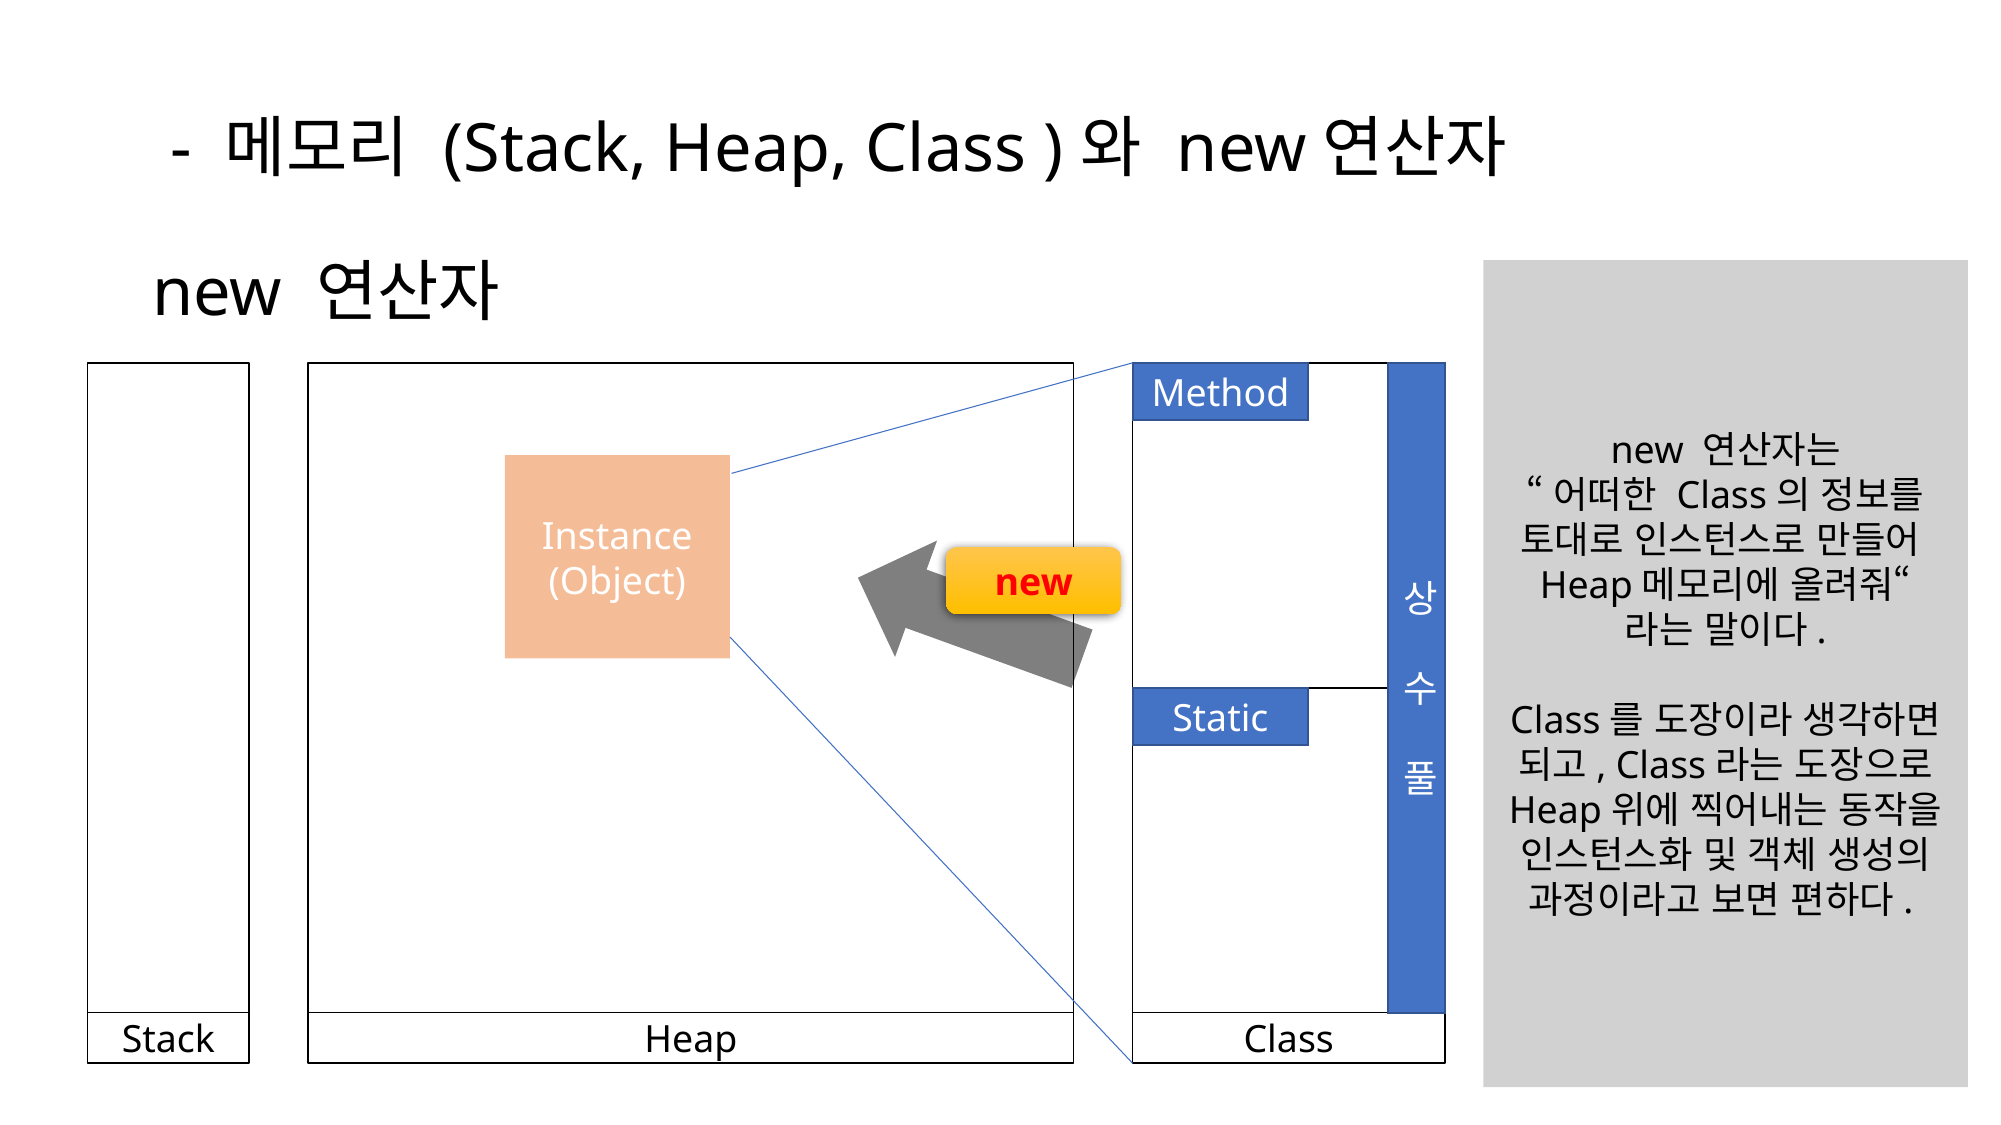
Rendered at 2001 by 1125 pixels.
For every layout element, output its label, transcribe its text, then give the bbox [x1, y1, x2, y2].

text_box new [946, 547, 1122, 614]
text_box 상 수 풀 [1387, 362, 1446, 1014]
text_box [1133, 689, 1387, 1012]
text_box Static [1133, 688, 1309, 746]
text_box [731, 362, 1133, 474]
text_box [308, 362, 1074, 1012]
text_box Method [1133, 362, 1309, 421]
text_box Class [1133, 1012, 1445, 1064]
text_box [729, 636, 1133, 1064]
text_box Heap [308, 1012, 729, 1064]
text_box [857, 540, 1093, 636]
text_box [87, 362, 249, 1012]
text_box Instance (Object) [504, 455, 730, 659]
title - 메모리 (Stack, Heap, Class )와 new연산자 new 연산자 [137, 75, 1755, 338]
text_box new 연산자는 “어떠한 Class의 정보를 토대로 인스턴스로 만들어 Heap메모리에 올려줘“ 라는 말이다. Class를 도장이라 생각하면 되고, Class라는 도장으로 Heap위에 찍어내는 동작을 인스턴스화 및 객체 생성의 과정이라고 보면 편하다. [1483, 260, 1968, 1088]
text_box Stack [87, 1012, 249, 1064]
text_box [1132, 362, 1387, 687]
